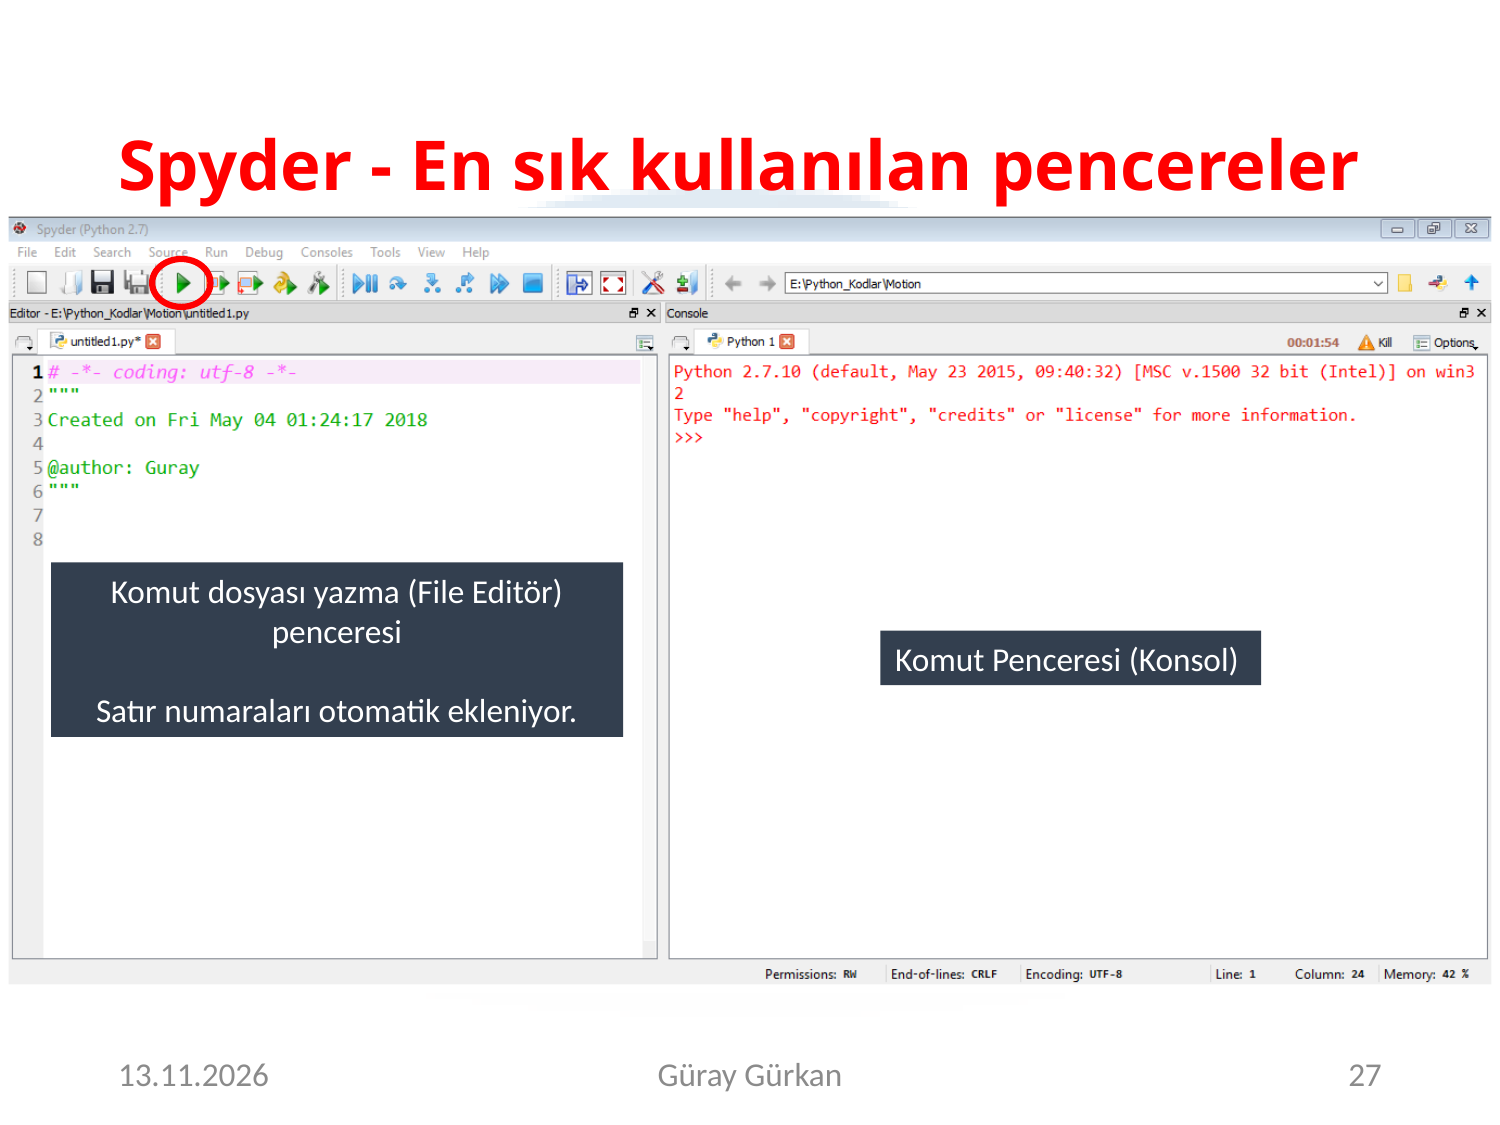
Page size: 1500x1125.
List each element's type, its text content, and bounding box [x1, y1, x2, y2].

slide_number 27 [1059, 1042, 1397, 1103]
title Spyder - En sık kullanılan pencereler [103, 59, 1397, 208]
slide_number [103, 1042, 441, 1103]
footer Güray Gürkan [496, 1042, 1004, 1103]
picture [0, 208, 1500, 993]
